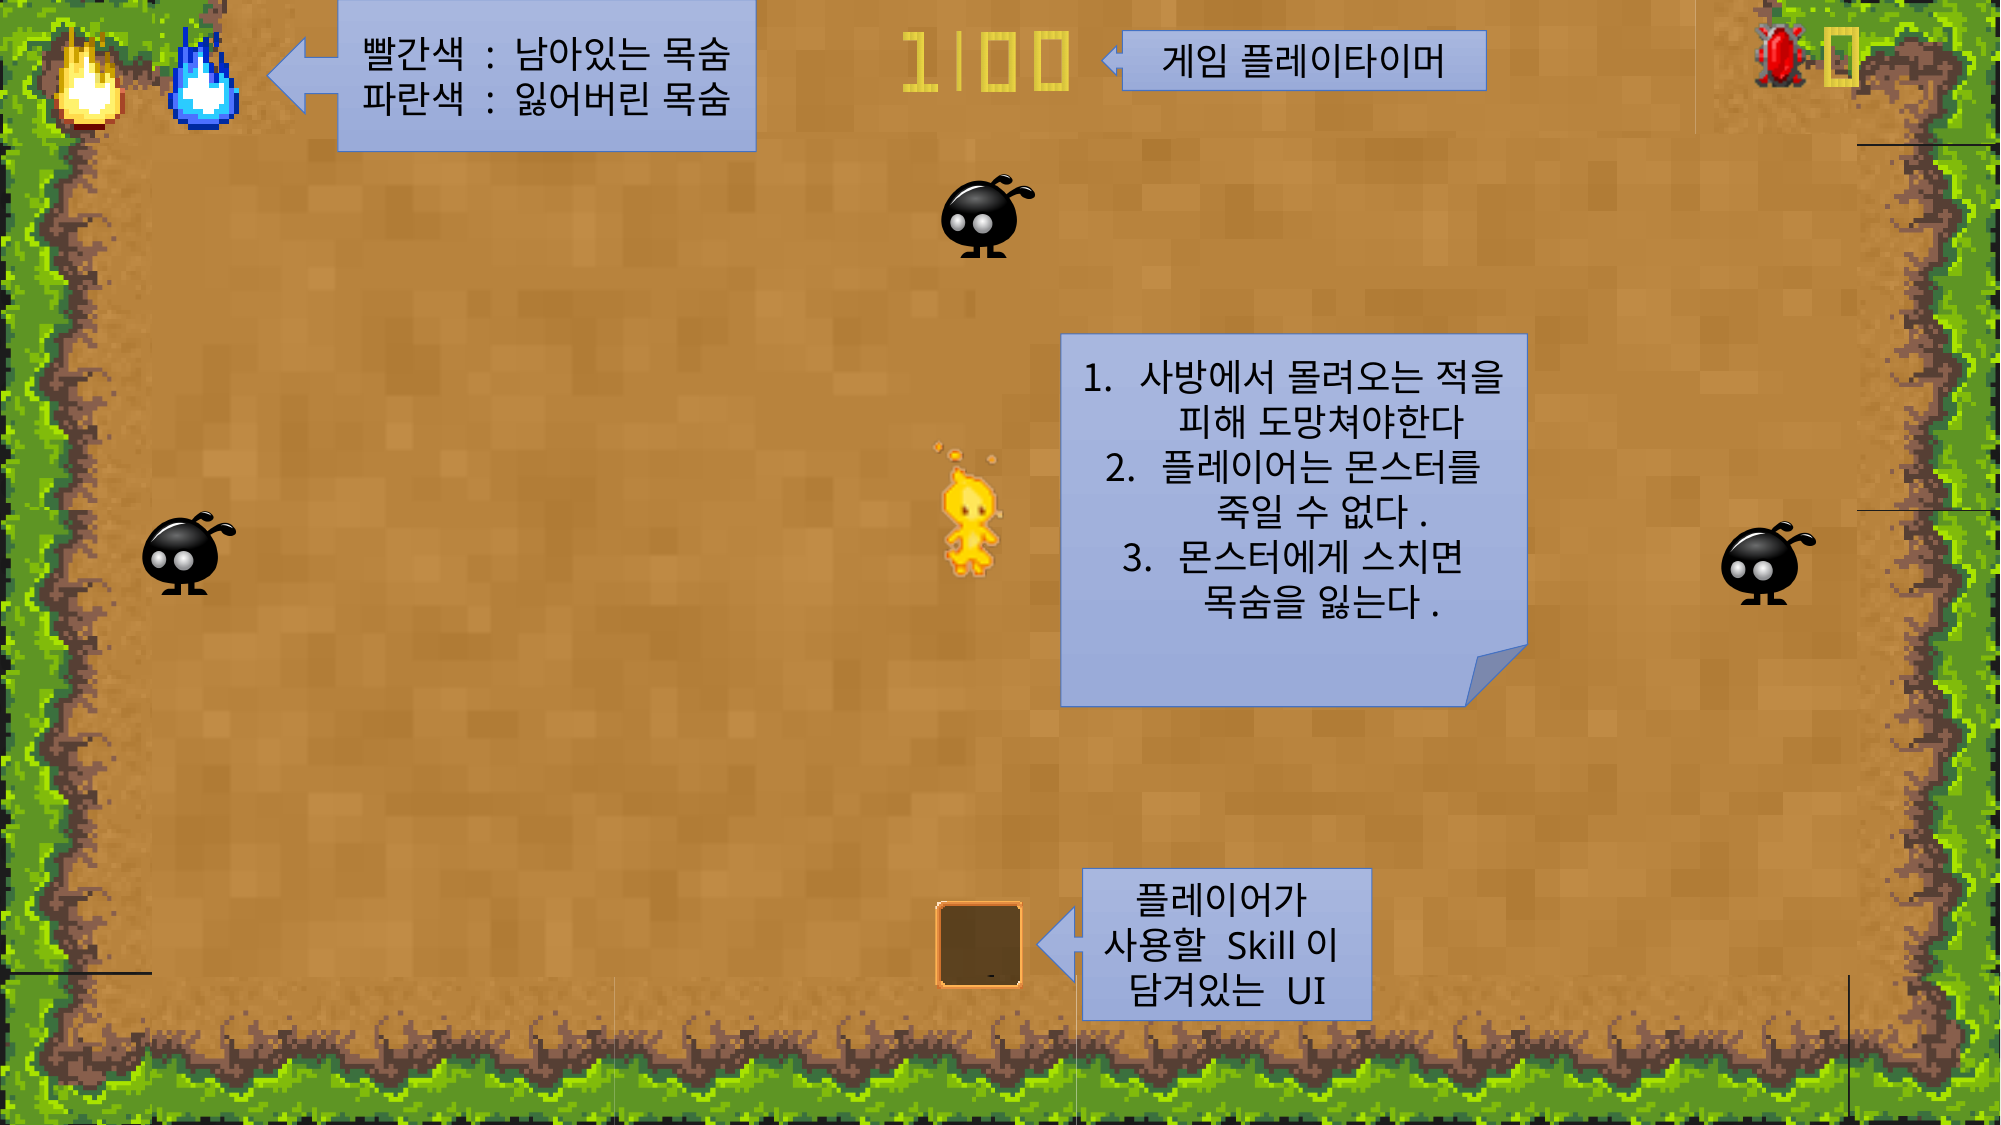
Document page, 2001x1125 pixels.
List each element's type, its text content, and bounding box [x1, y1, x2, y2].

picture [0, 0, 2001, 1125]
text_box 플레이어가 사용할 Skill이 담겨있는 UI [1082, 975, 1231, 1022]
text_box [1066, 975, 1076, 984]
